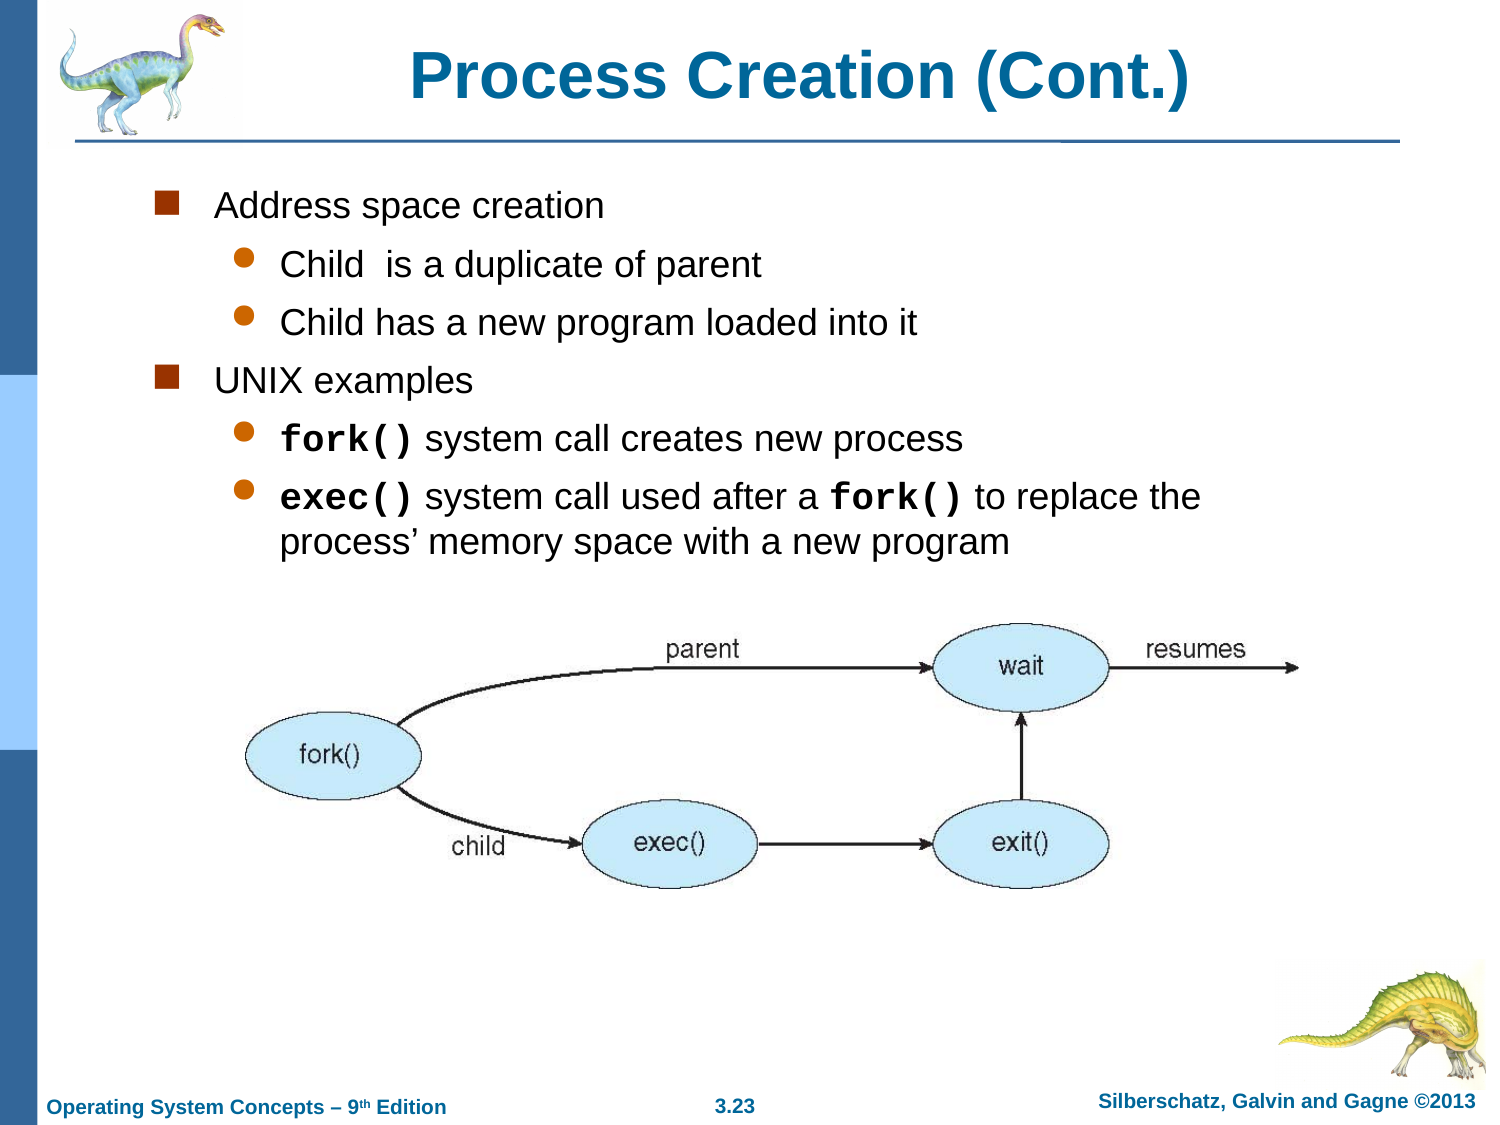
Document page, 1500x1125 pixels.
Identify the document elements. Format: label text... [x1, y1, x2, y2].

picture [245, 622, 1299, 889]
title Process Creation (Cont.) [175, 24, 1425, 120]
picture [1275, 959, 1486, 1090]
picture [46, 0, 243, 149]
list Address space creation Child is a duplicate of parent Child has a new program loaded into it UNIX examples fork() system call creates new process exec() system call used after a fork() to replace the process’ memory space with a new program [142, 173, 1317, 918]
